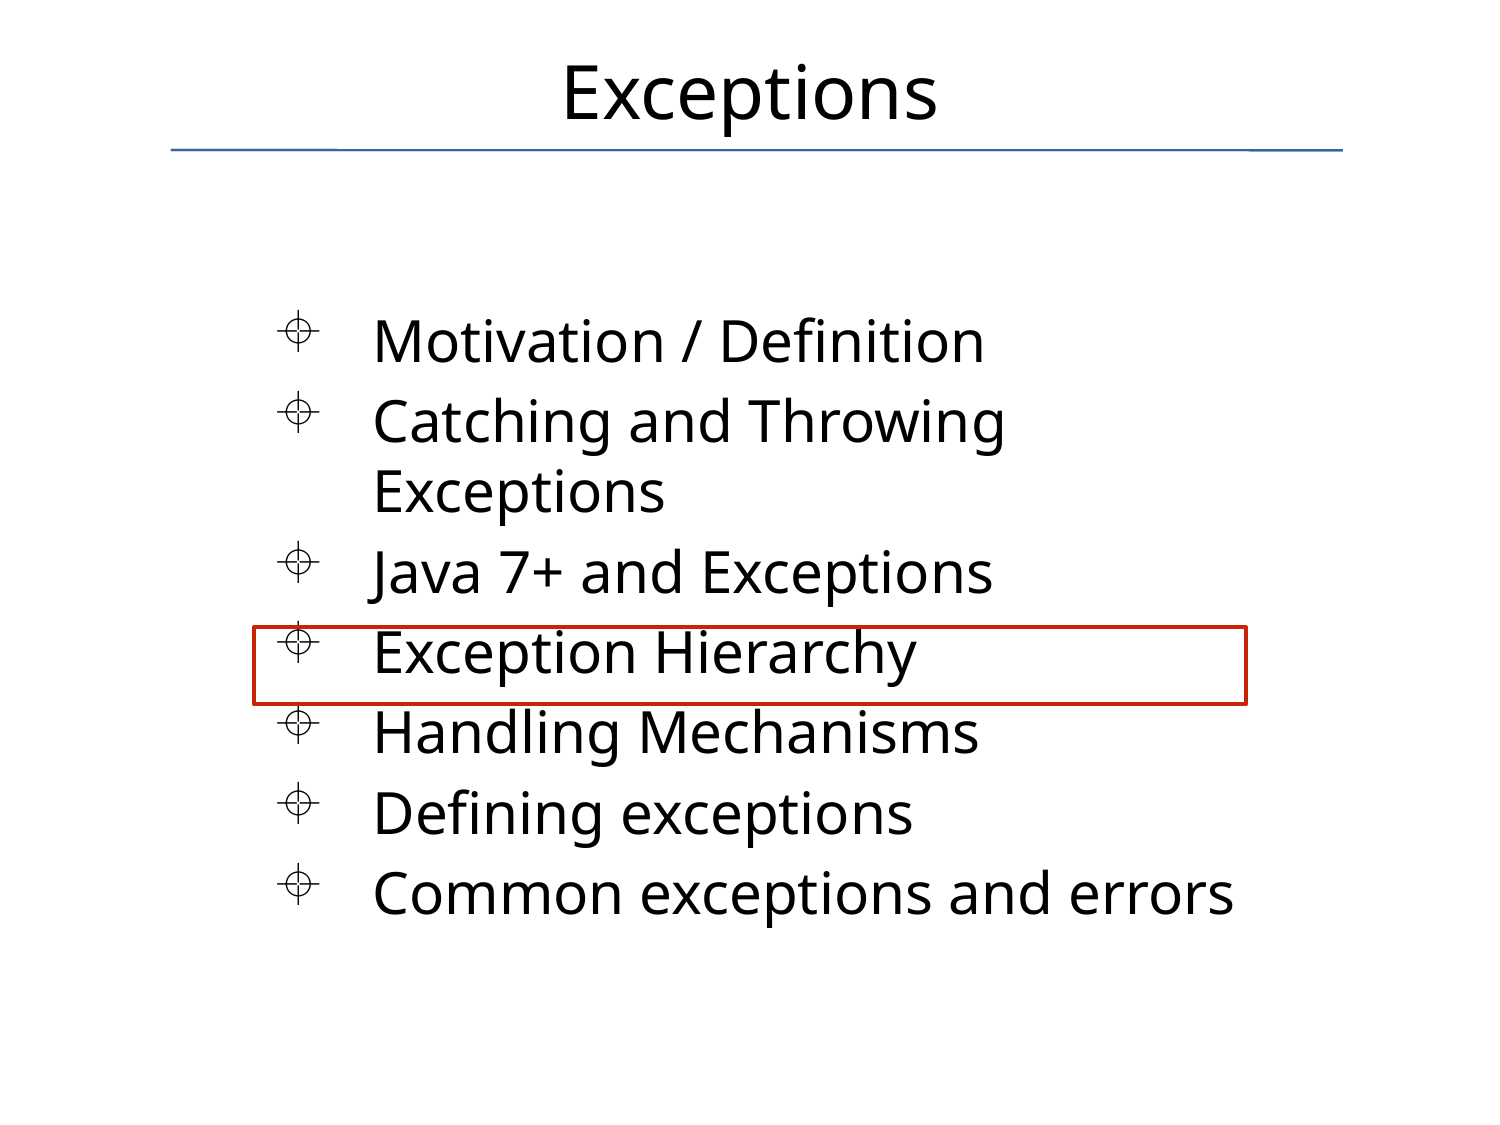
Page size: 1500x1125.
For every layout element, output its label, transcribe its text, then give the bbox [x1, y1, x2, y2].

text_box [252, 625, 1248, 706]
text_box Motivation / Definition Catching and Throwing Exceptions Java 7+ and Exceptions Exception Hierarchy Handling Mechanisms Defining exceptions Common exceptions and errors [265, 303, 1306, 927]
title Exceptions [74, 0, 1426, 179]
